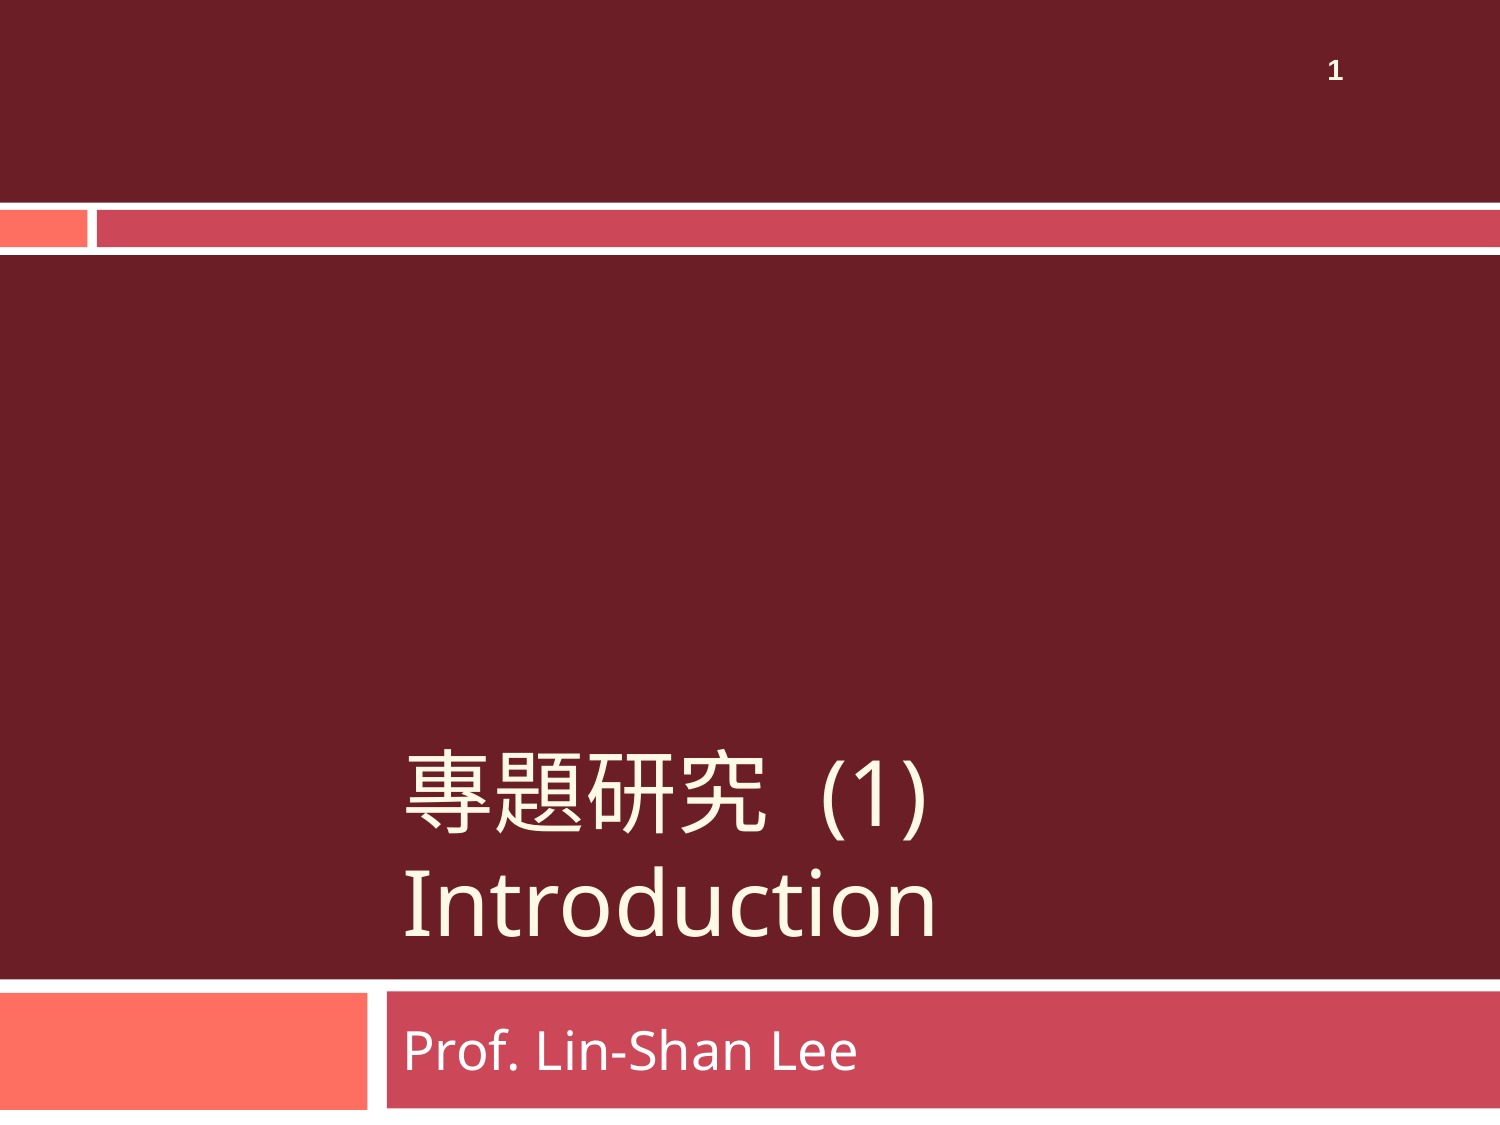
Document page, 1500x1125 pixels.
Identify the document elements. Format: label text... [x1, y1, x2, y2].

text_box Prof. Lin-Shan Lee [387, 992, 1488, 1105]
text_box 專題研究 (1) Introduction [387, 662, 1450, 963]
text_box 1 [1312, 37, 1450, 100]
